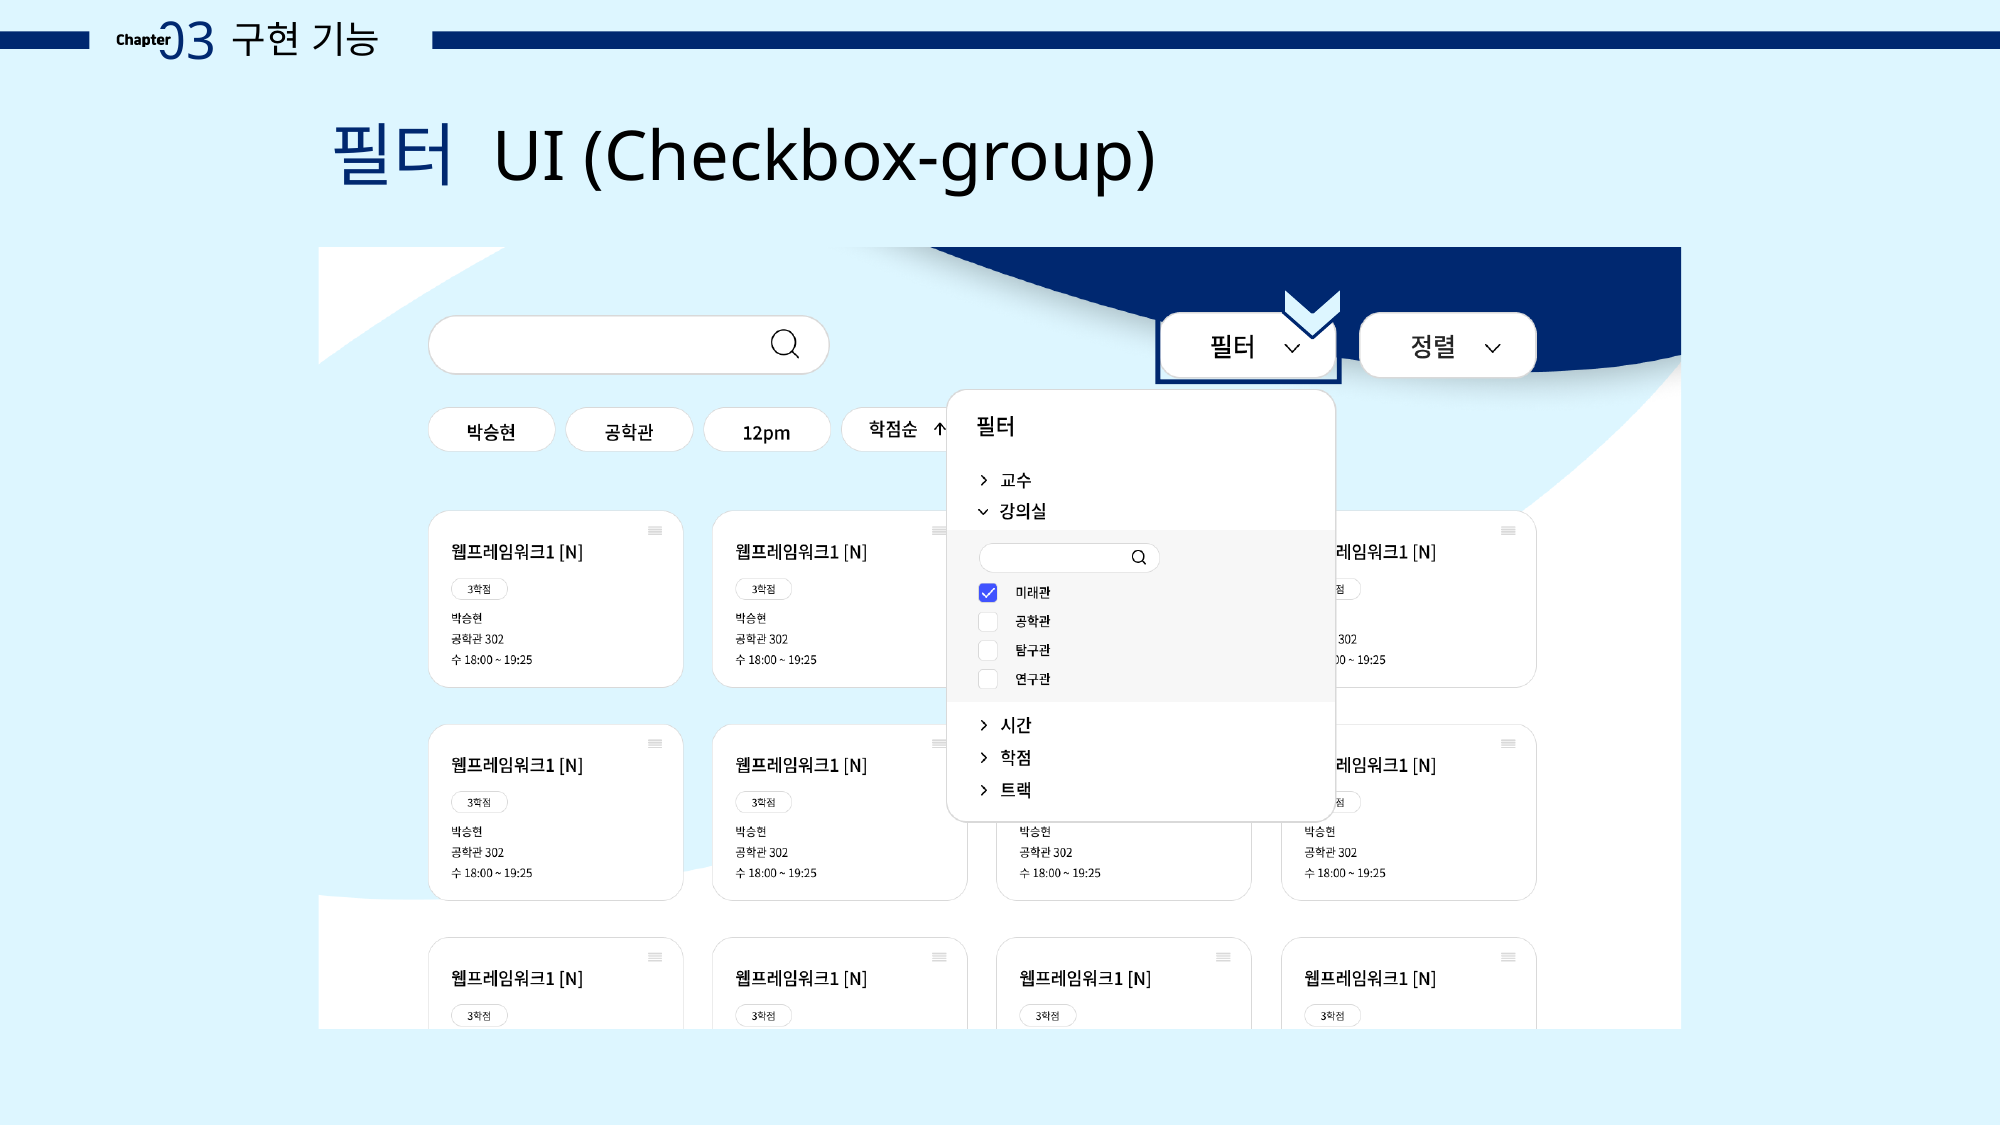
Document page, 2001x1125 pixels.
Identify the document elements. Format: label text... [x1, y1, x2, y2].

picture [318, 247, 1682, 1029]
text_box 필터 UI (Checkbox-group) [315, 104, 1685, 202]
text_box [1155, 273, 1342, 385]
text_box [0, 0, 2000, 84]
